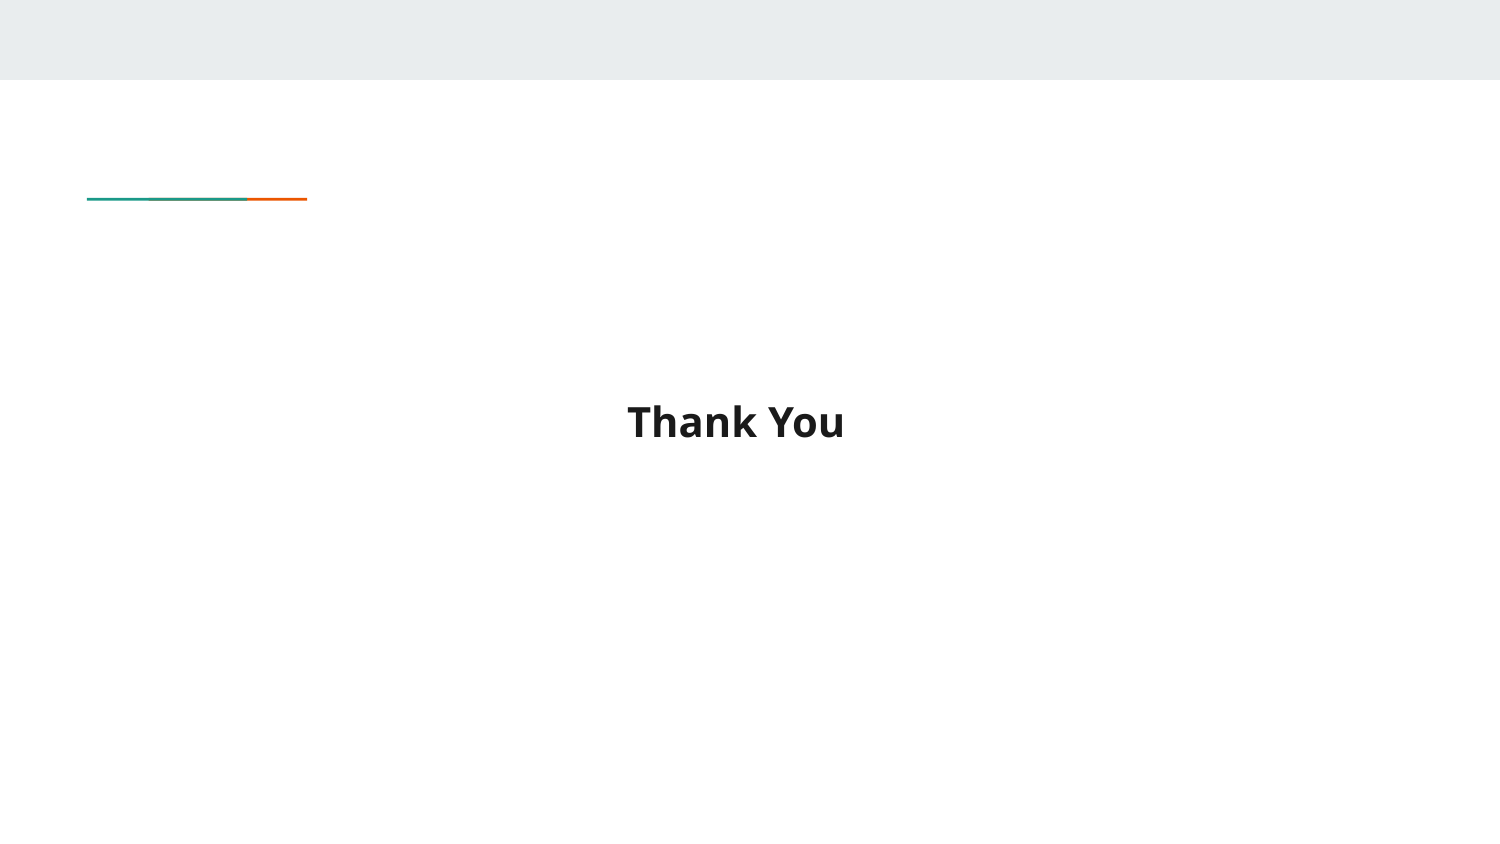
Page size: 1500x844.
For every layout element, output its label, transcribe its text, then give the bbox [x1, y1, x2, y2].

title Thank You [612, 377, 888, 466]
